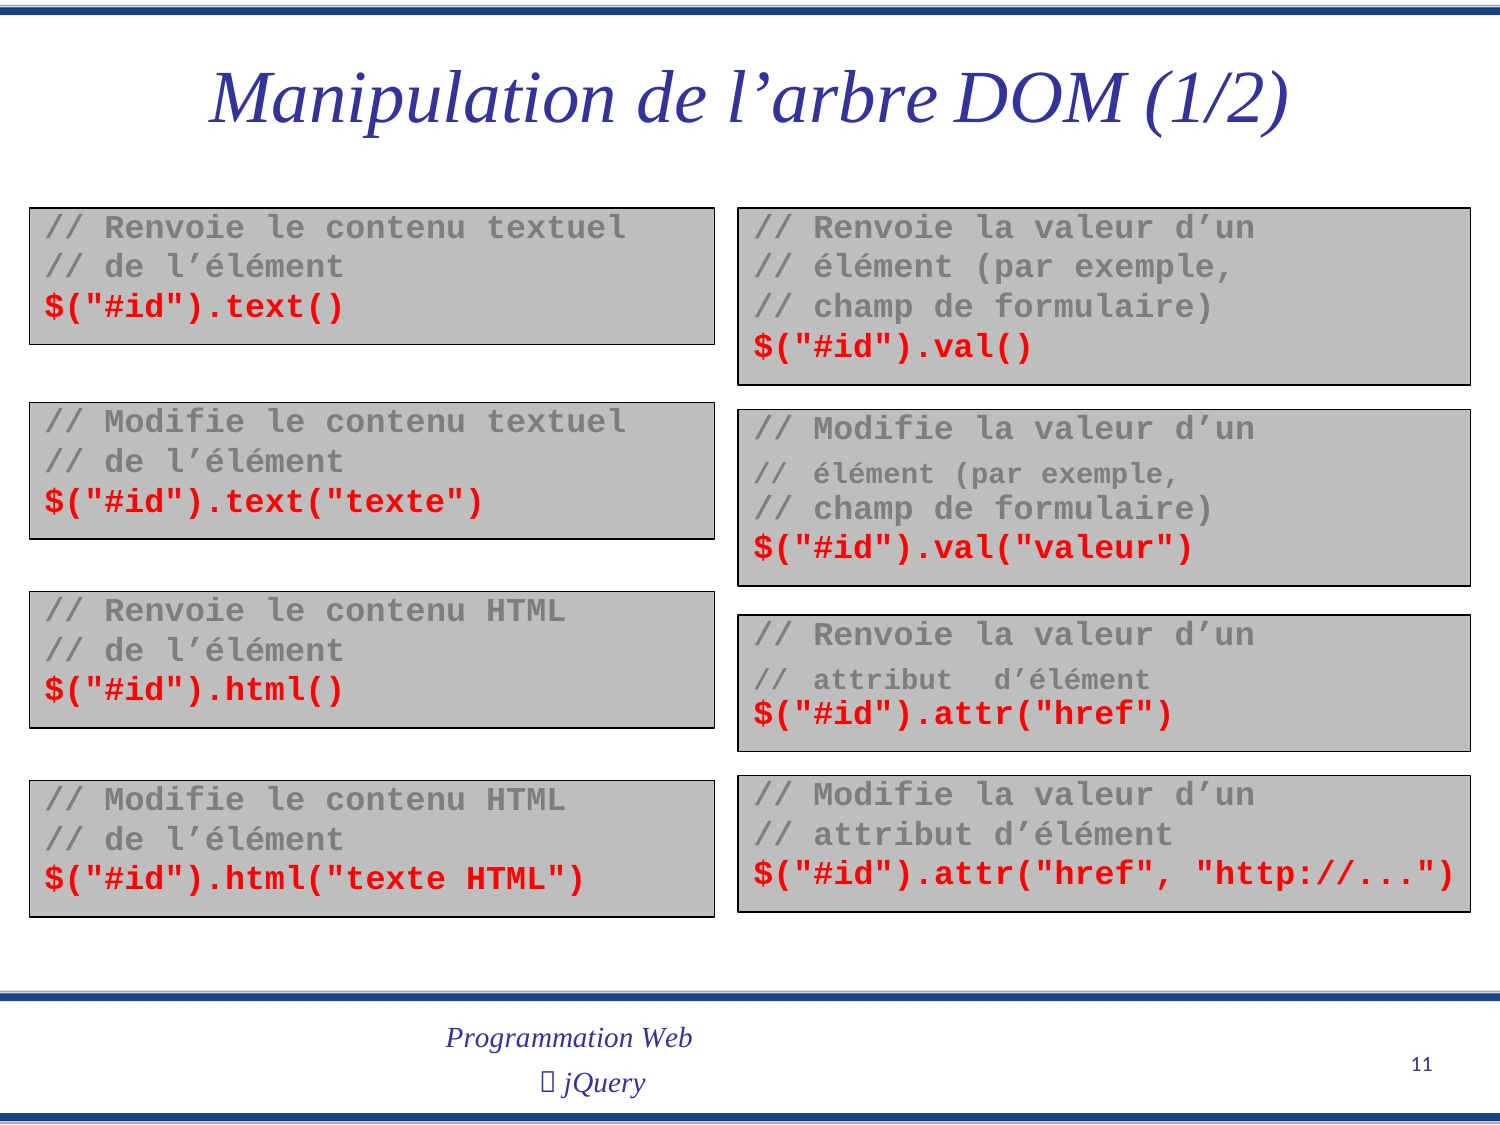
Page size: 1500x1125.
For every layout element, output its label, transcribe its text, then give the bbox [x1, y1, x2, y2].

text_box l’arbre [724, 58, 950, 138]
text_box [0, 1113, 1500, 1125]
text_box // Modifie la valeur d’un // attribut d’élément $("#id").attr("href", "http://...") [738, 775, 1471, 912]
text_box (1/2) [1142, 58, 1304, 138]
text_box Programmation Web  jQuery [443, 1021, 695, 1103]
text_box // Renvoie le contenu textuel // de l’élément $("#id").text() [29, 208, 715, 345]
text_box // Renvoie la valeur d’un $("#id").attr("href") [738, 615, 1471, 752]
text_box // Renvoie la valeur d’un // élément (par exemple, // champ de formulaire) $("#id").val() [738, 208, 1471, 385]
text_box // Renvoie le contenu HTML // de l’élément $("#id").html() [29, 591, 715, 728]
text_box de [634, 58, 721, 138]
text_box DOM [952, 58, 1140, 138]
text_box // Modifie le contenu HTML // de l’élément $("#id").html("texte HTML") [29, 780, 715, 917]
text_box Manipulation [207, 58, 632, 138]
text_box [0, 3, 1500, 16]
text_box 11 [1408, 1051, 1442, 1082]
text_box // Modifie la valeur d’un // champ de formulaire) $("#id").val("valeur") [738, 409, 1471, 587]
text_box // Modifie le contenu textuel // de l’élément $("#id").text("texte") [29, 402, 715, 539]
text_box [0, 989, 1500, 1002]
